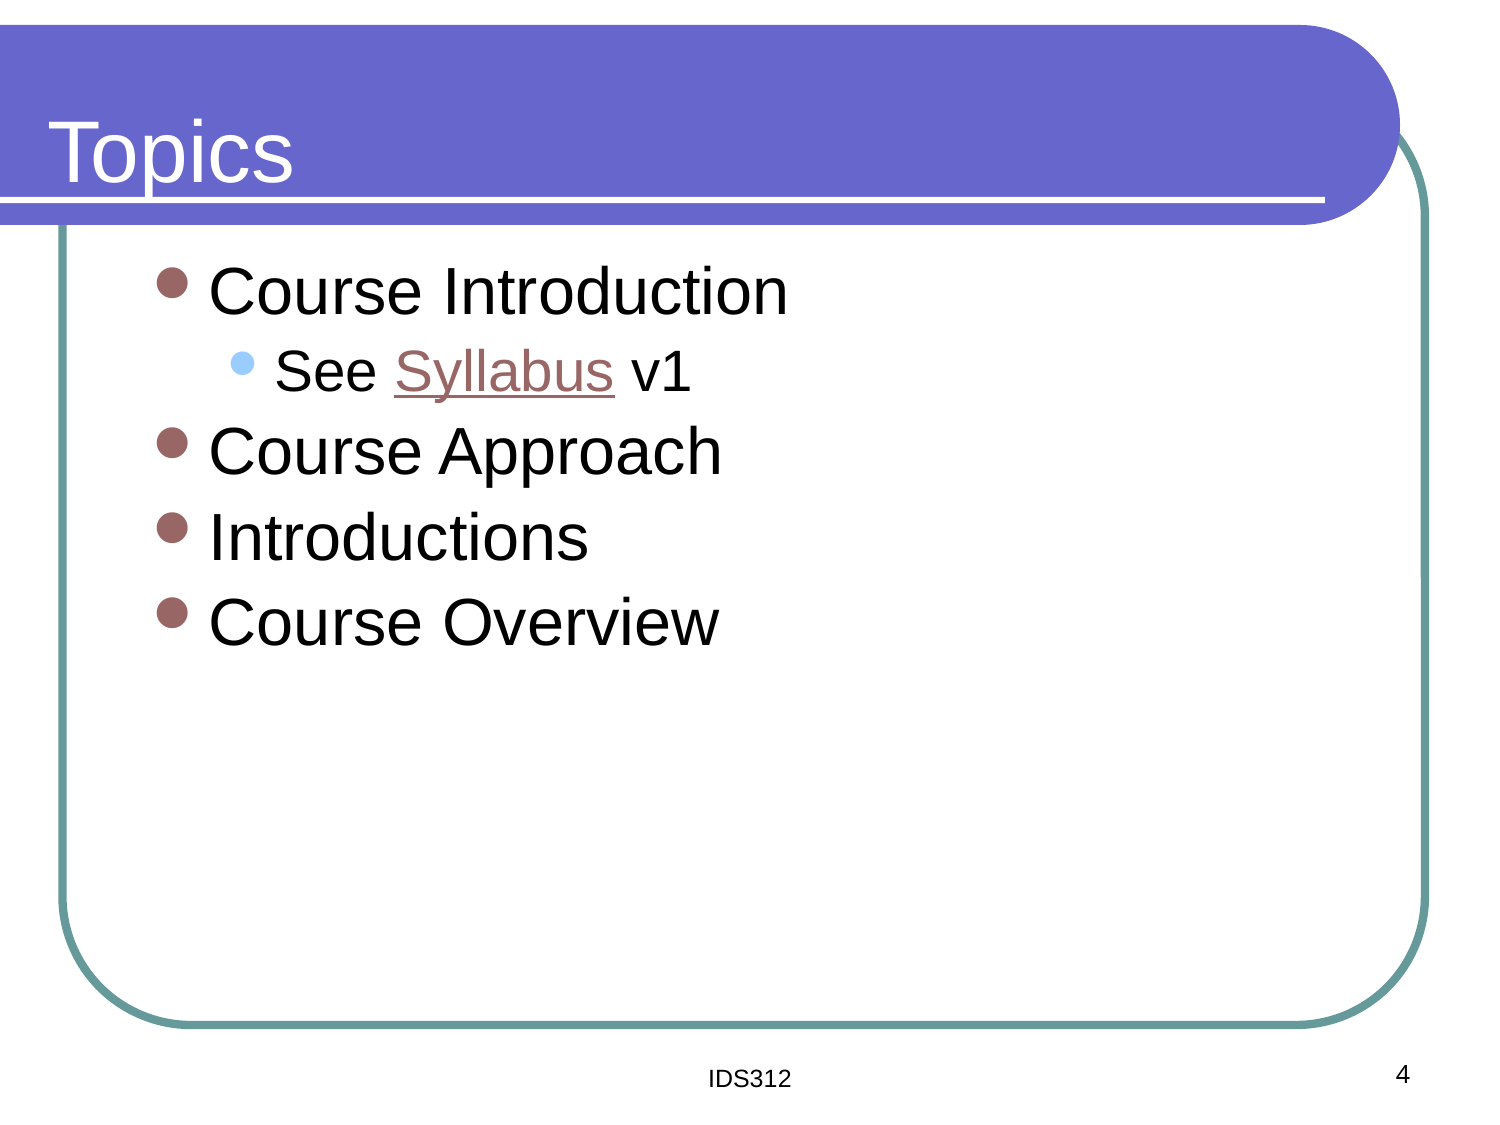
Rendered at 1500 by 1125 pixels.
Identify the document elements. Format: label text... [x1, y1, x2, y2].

title Topics [32, 107, 1347, 188]
slide_number 4 [1074, 1024, 1426, 1101]
footer IDS312 [424, 1025, 1074, 1101]
list Course Introduction See Syllabus v1 Course Approach Introductions Course Overview [137, 249, 1413, 1025]
